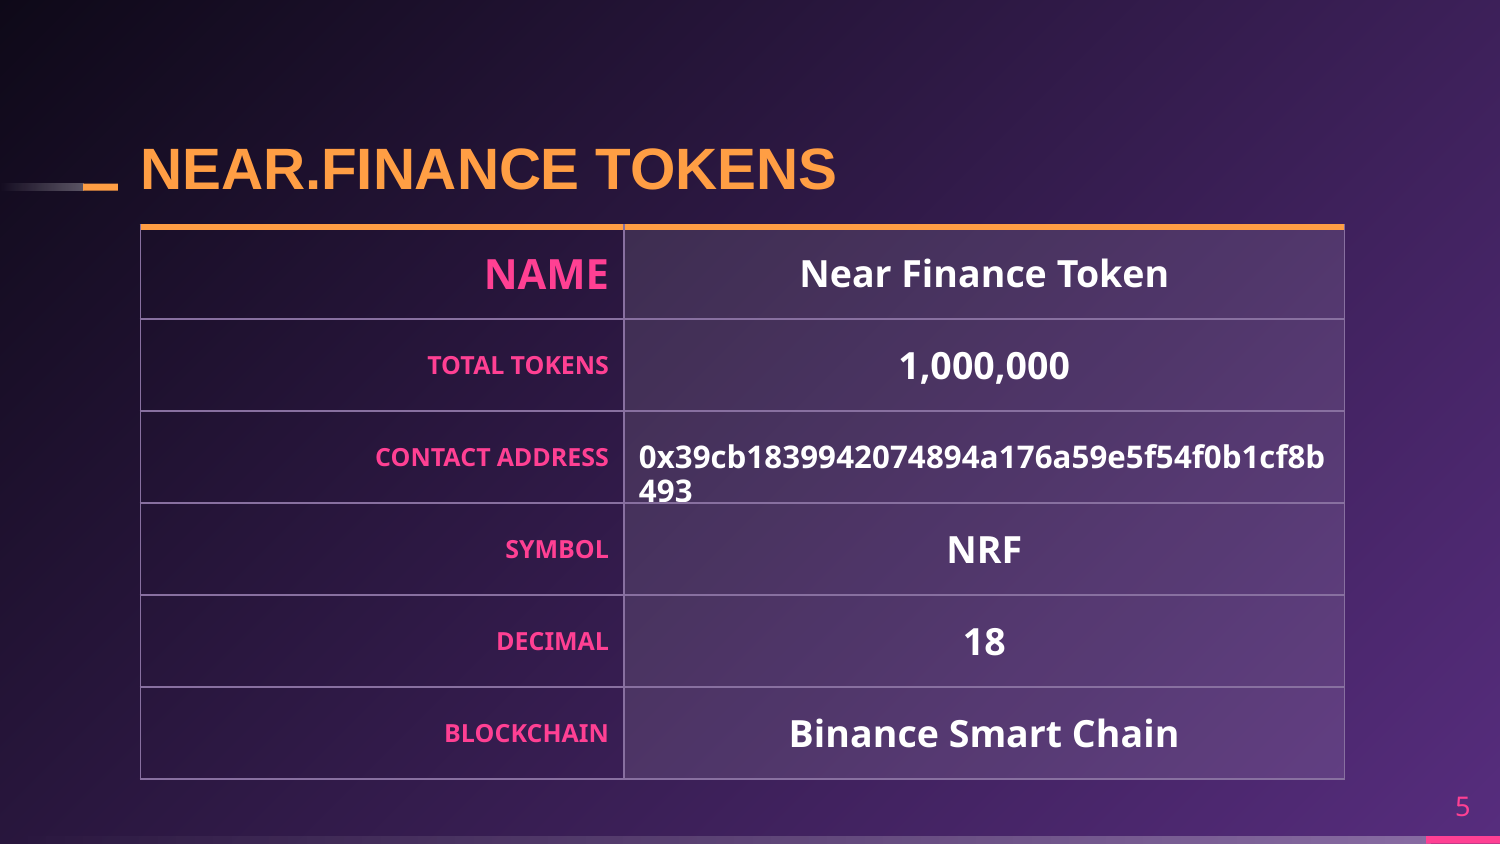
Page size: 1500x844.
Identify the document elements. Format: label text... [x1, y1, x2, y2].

title NEAR.FINANCE TOKENS [140, 137, 1011, 203]
table_header NAME [141, 230, 623, 318]
table_header Near Finance Token [625, 230, 1344, 318]
table_cell 18 [625, 596, 1344, 686]
table_cell 0x39cb1839942074894a176a59e5f54f0b1cf8b493 [625, 412, 1344, 502]
table_cell CONTACT ADDRESS [141, 412, 623, 502]
table_cell BLOCKCHAIN [141, 688, 623, 778]
table_cell DECIMAL [141, 596, 623, 686]
table_cell 1,000,000 [625, 320, 1344, 410]
slide_number 5 [1426, 779, 1500, 837]
table_cell TOTAL TOKENS [141, 320, 623, 410]
table_cell Binance Smart Chain [625, 688, 1344, 778]
table_cell SYMBOL [141, 504, 623, 594]
table_cell NRF [625, 504, 1344, 594]
